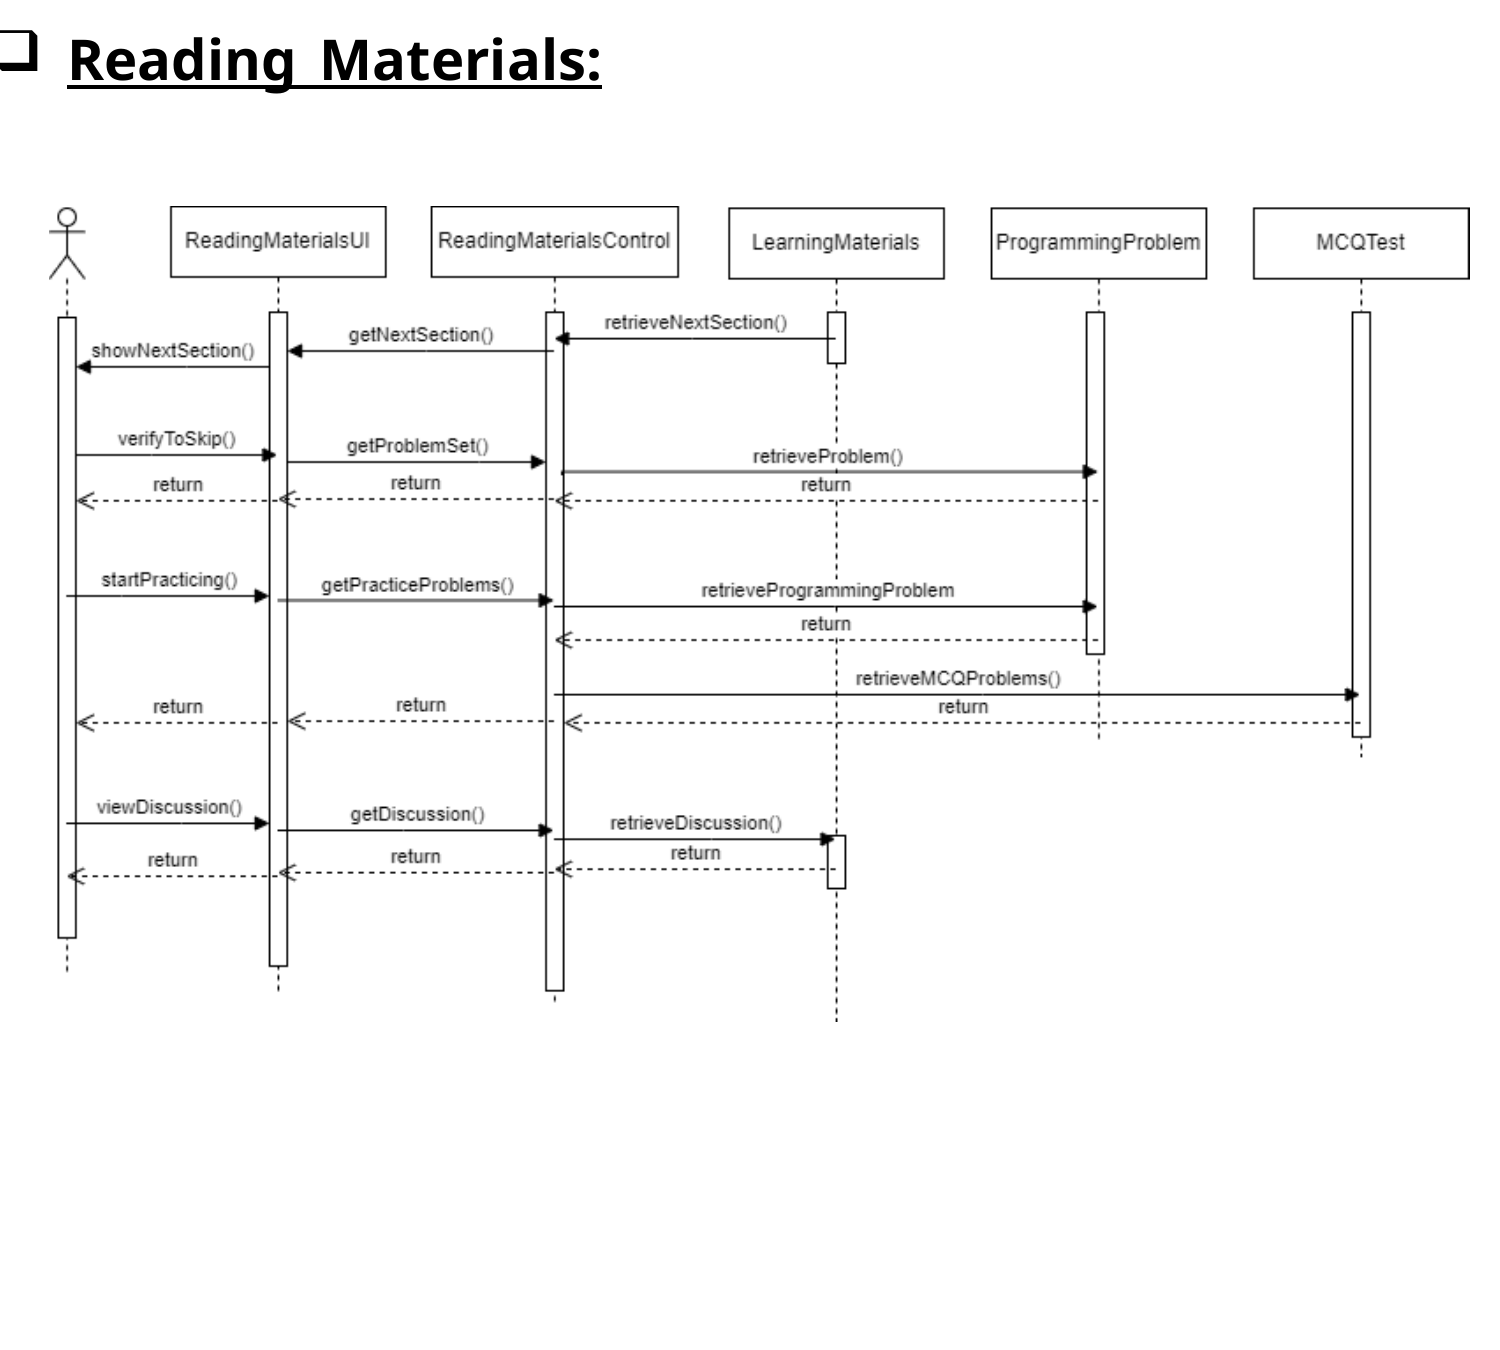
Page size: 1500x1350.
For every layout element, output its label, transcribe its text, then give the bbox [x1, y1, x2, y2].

picture [49, 206, 1470, 1022]
text_box Reading_Materials: [0, 17, 618, 100]
